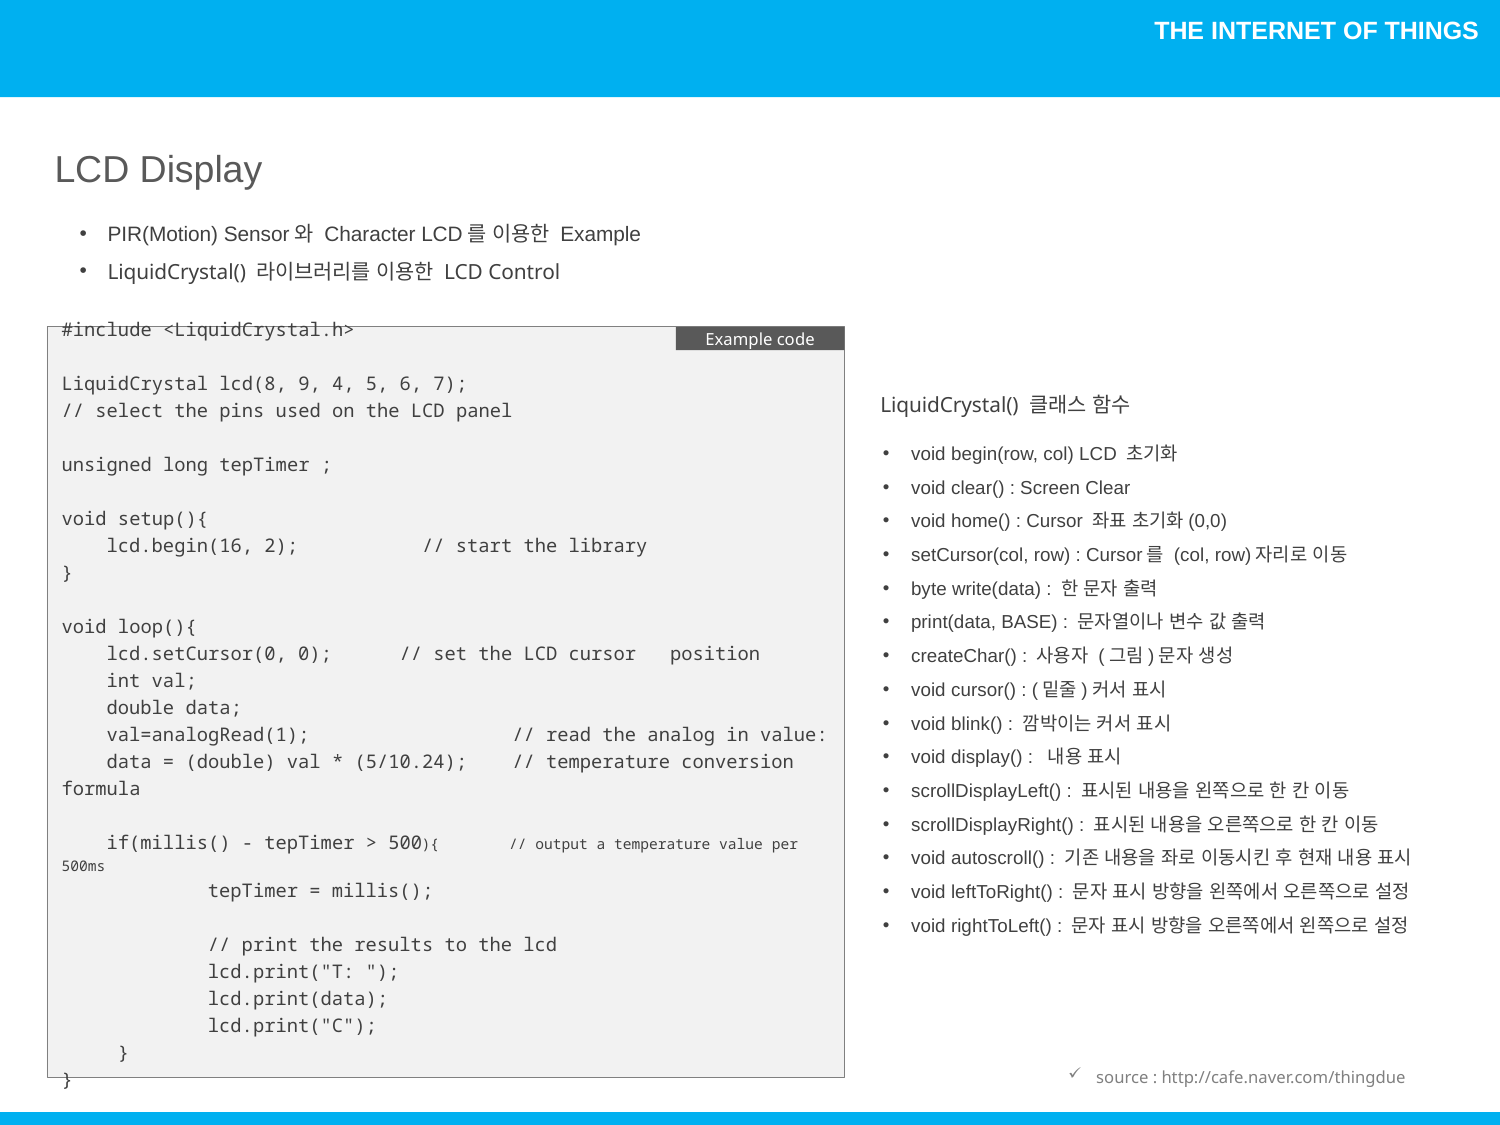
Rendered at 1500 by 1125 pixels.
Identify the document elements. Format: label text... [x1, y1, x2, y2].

text_box PIR(Motion) Sensor와 Character LCD를 이용한 Example LiquidCrystal() 라이브러리를 이용한 LCD Control [64, 201, 1483, 291]
text_box LiquidCrystal() 클래스 함수 [865, 379, 1341, 424]
text_box source : http://cafe.naver.com/thingdue [1053, 1059, 1421, 1095]
text_box LCD Display [39, 137, 277, 197]
text_box void begin(row, col) LCD 초기화 void clear() : Screen Clear void home() : Cursor 좌표 초기화(0,0) setCursor(col, row) : Cursor를 (col, row)자리로 이동 byte write(data) : 한 문자 출력 print(data, BASE) : 문자열이나 변수 값 출력 createChar() : 사용자 (그림)문자 생성 void cursor() : (밑줄)커서 표시 void blink() : 깜박이는 커서 표시 void display() : 내용 표시 scrollDisplayLeft() : 표시된 내용을 왼쪽으로 한 칸 이동 scrollDisplayRight() : 표시된 내용을 오른쪽으로 한 칸 이동 void autoscroll() : 기존 내용을 좌로 이동시킨 후 현재 내용 표시 void leftToRight() : 문자 표시 방향을 왼쪽에서 오른쪽으로 설정 void rightToLeft() : 문자 표시 방향을 오른쪽에서 왼쪽으로 설정 [868, 423, 1468, 944]
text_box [46, 326, 845, 1078]
